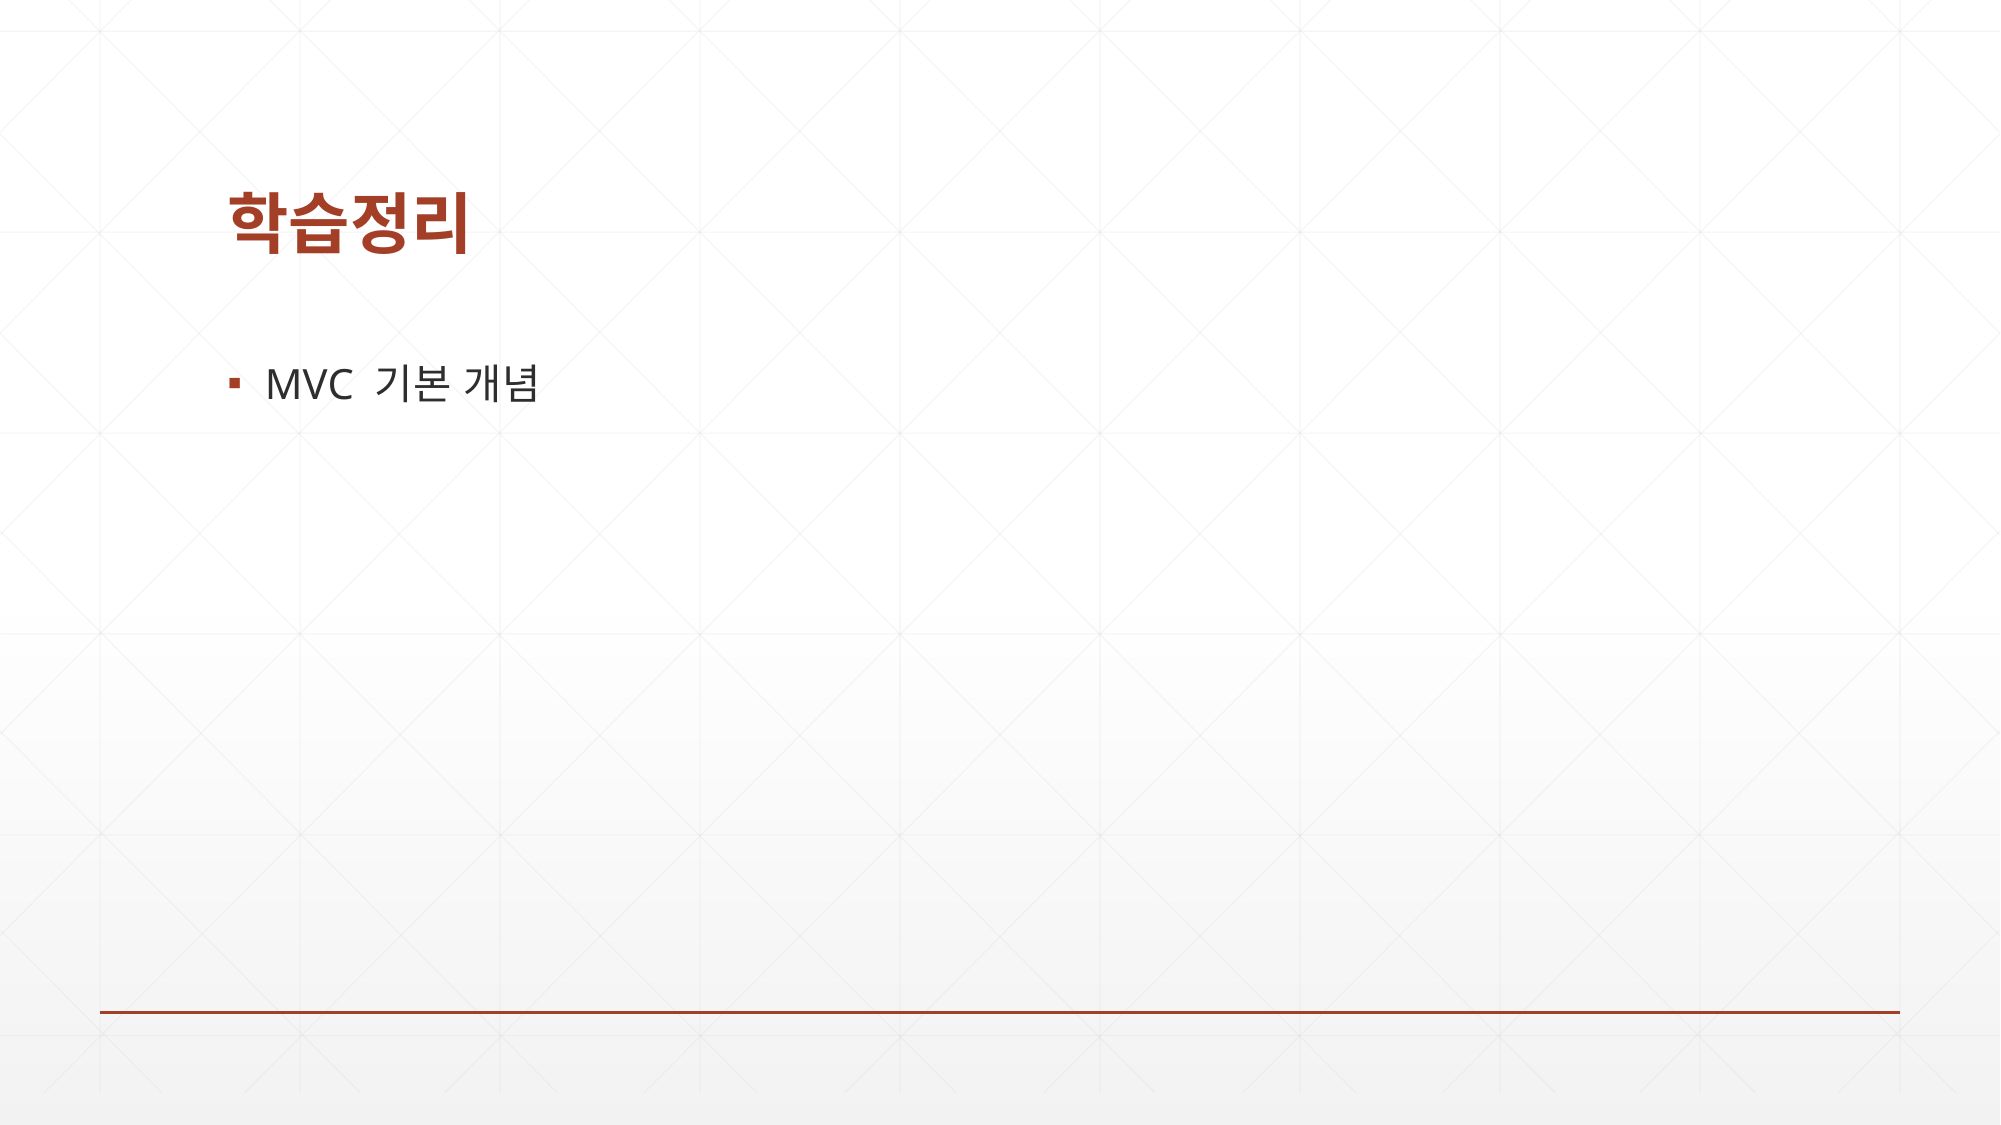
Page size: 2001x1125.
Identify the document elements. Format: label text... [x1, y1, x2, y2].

list MVC 기본 개념 [212, 324, 1788, 950]
title 학습정리 [212, 82, 1788, 271]
